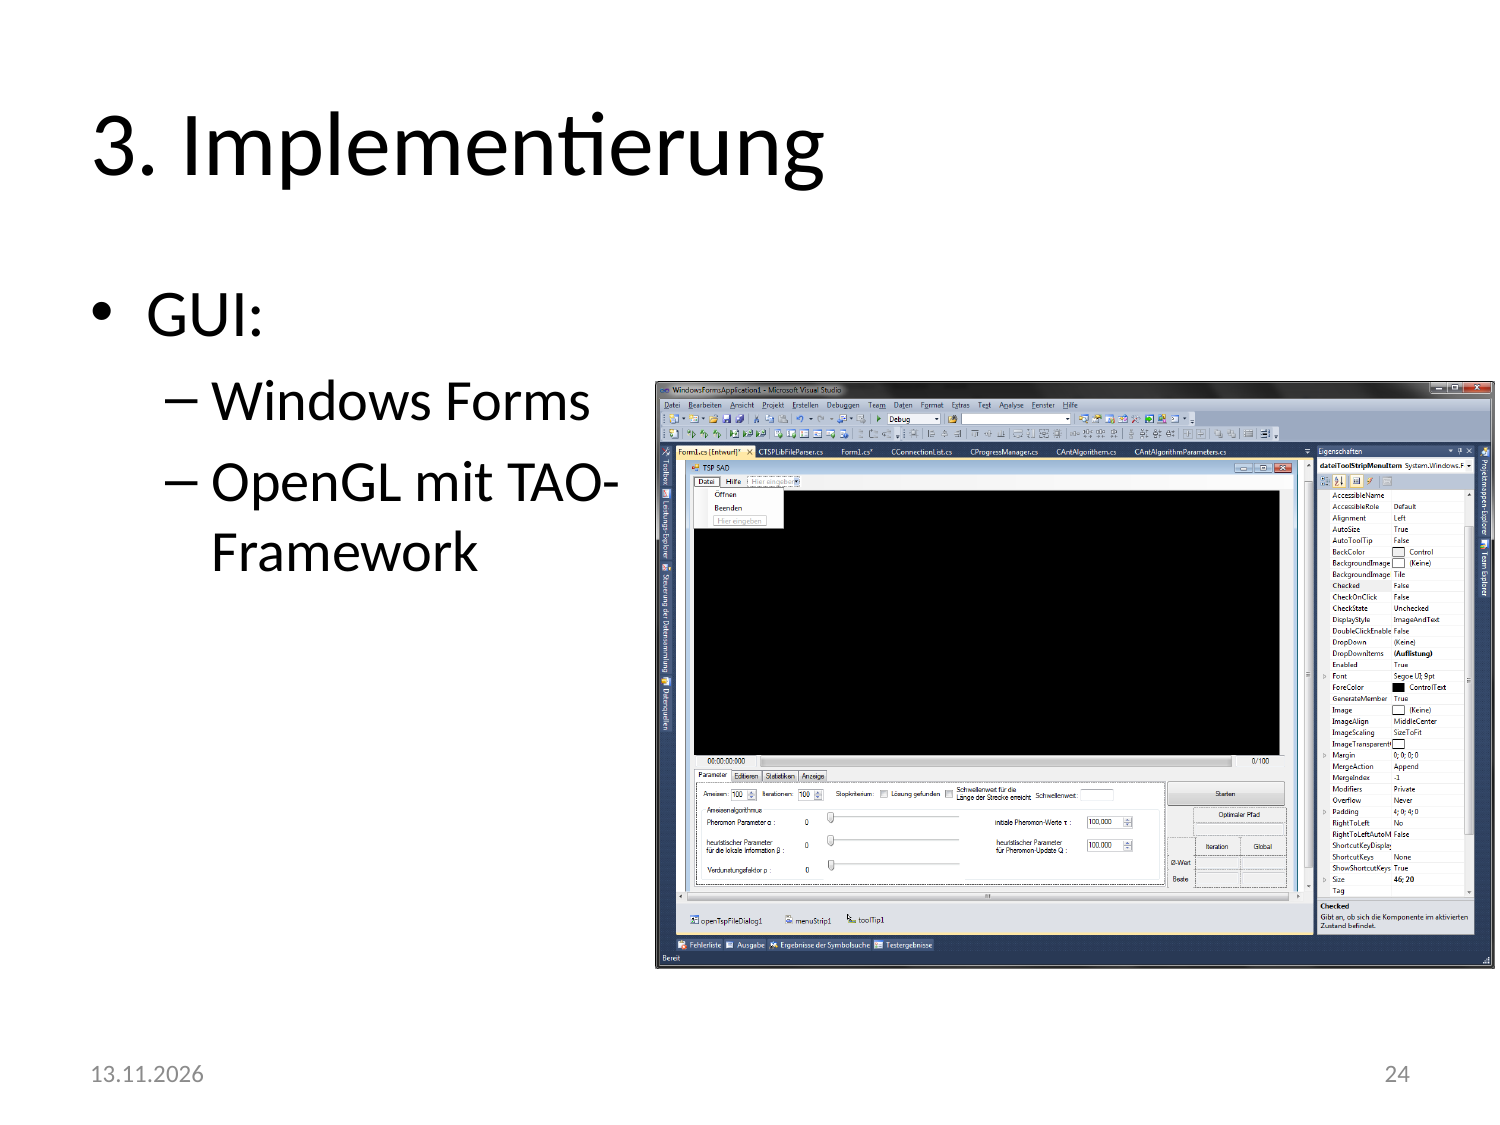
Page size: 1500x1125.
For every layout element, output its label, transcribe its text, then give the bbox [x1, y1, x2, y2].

slide_number 24 [1074, 1042, 1425, 1103]
title 3. Implementierung [75, 45, 1425, 233]
list GUI: Windows Forms OpenGL mit TAO-Framework [75, 262, 715, 1005]
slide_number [75, 1042, 425, 1103]
picture [655, 381, 1495, 969]
